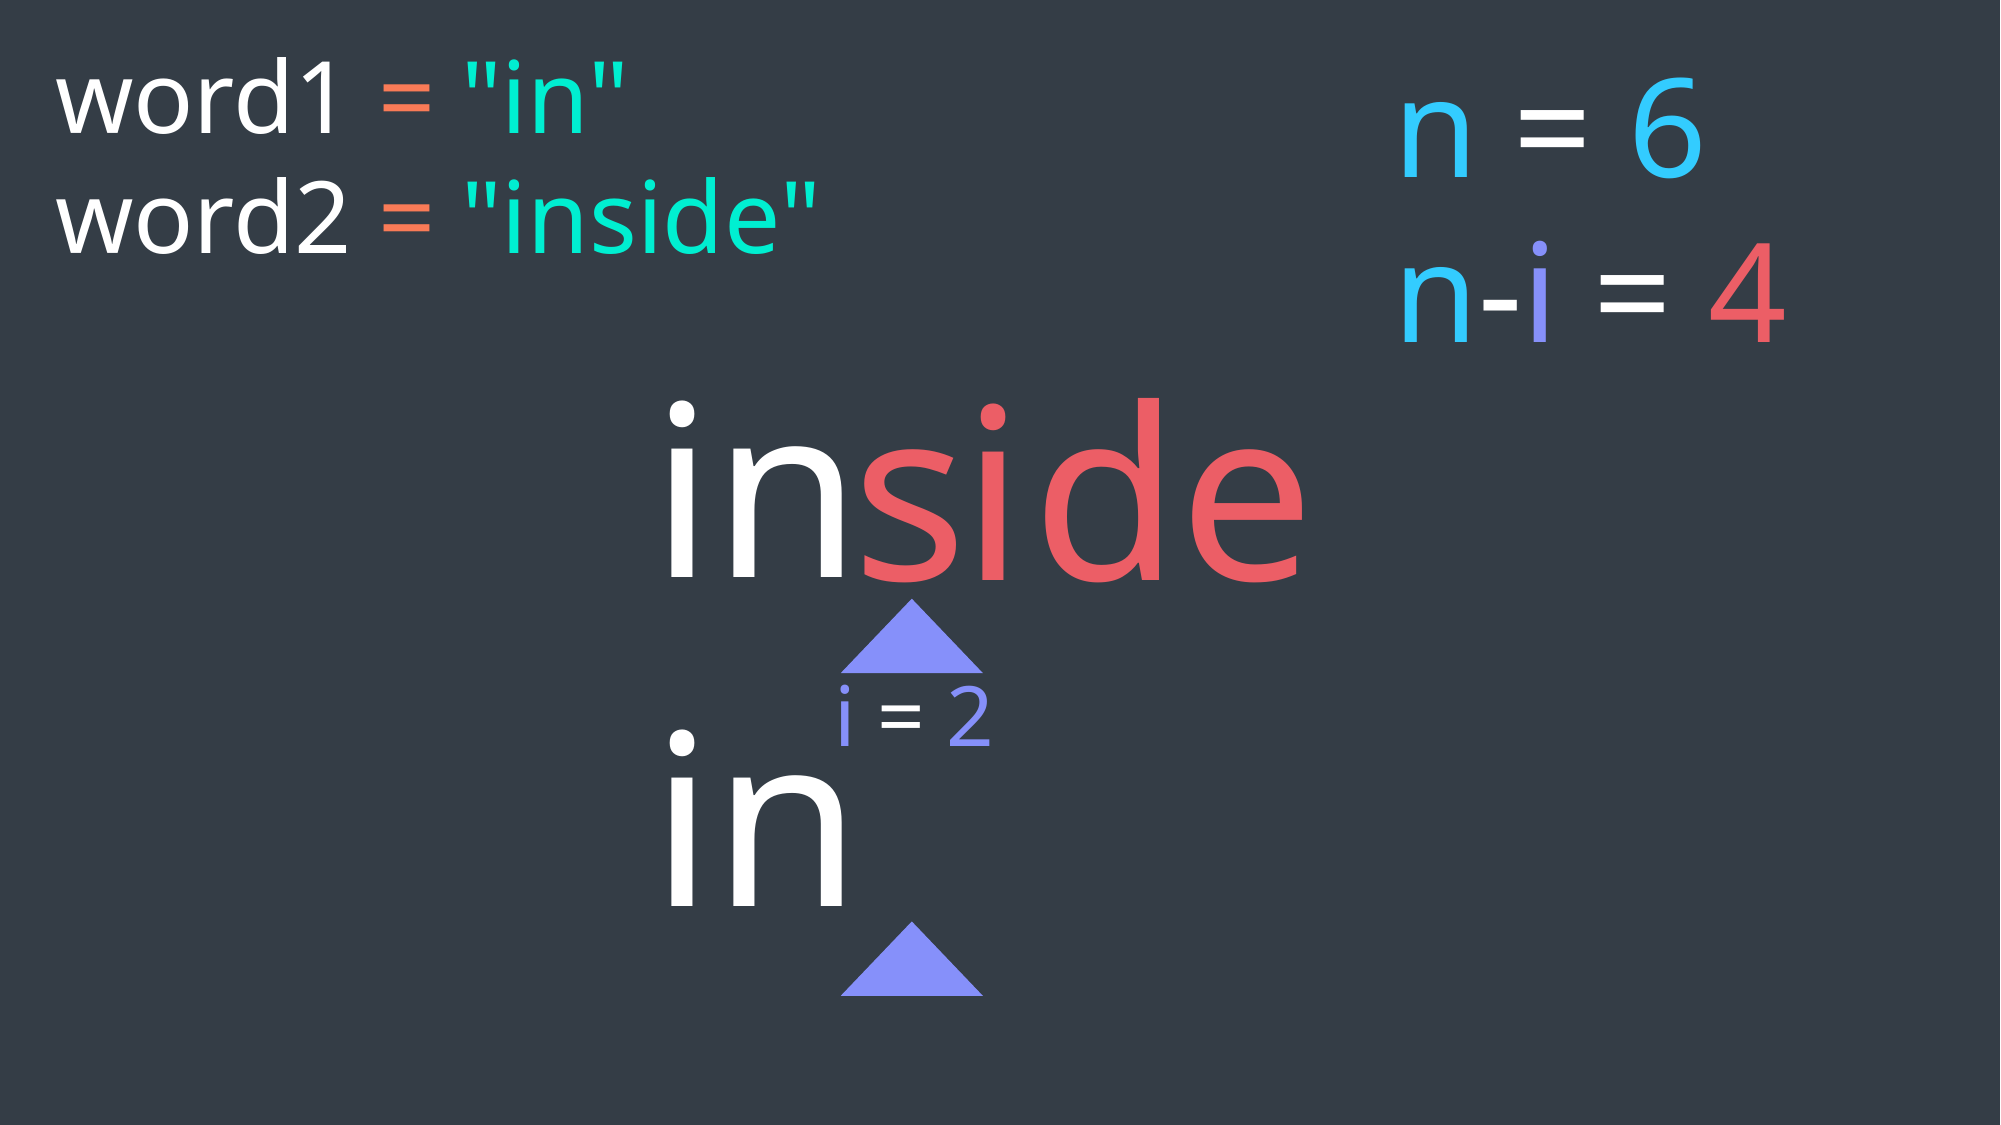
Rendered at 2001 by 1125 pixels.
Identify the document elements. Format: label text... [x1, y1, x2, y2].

text_box n = 6 n-i = 4 [1378, 32, 1875, 378]
text_box [858, 598, 966, 655]
text_box e [1164, 333, 1323, 637]
text_box [840, 921, 983, 996]
text_box word1 = "in" word2 = "inside" [40, 26, 862, 281]
text_box s [830, 333, 914, 637]
text_box d [1017, 333, 1164, 637]
text_box i = 2 [756, 655, 1073, 771]
text_box in [346, 659, 1168, 962]
text_box i [914, 333, 1017, 637]
text_box in [616, 330, 898, 633]
